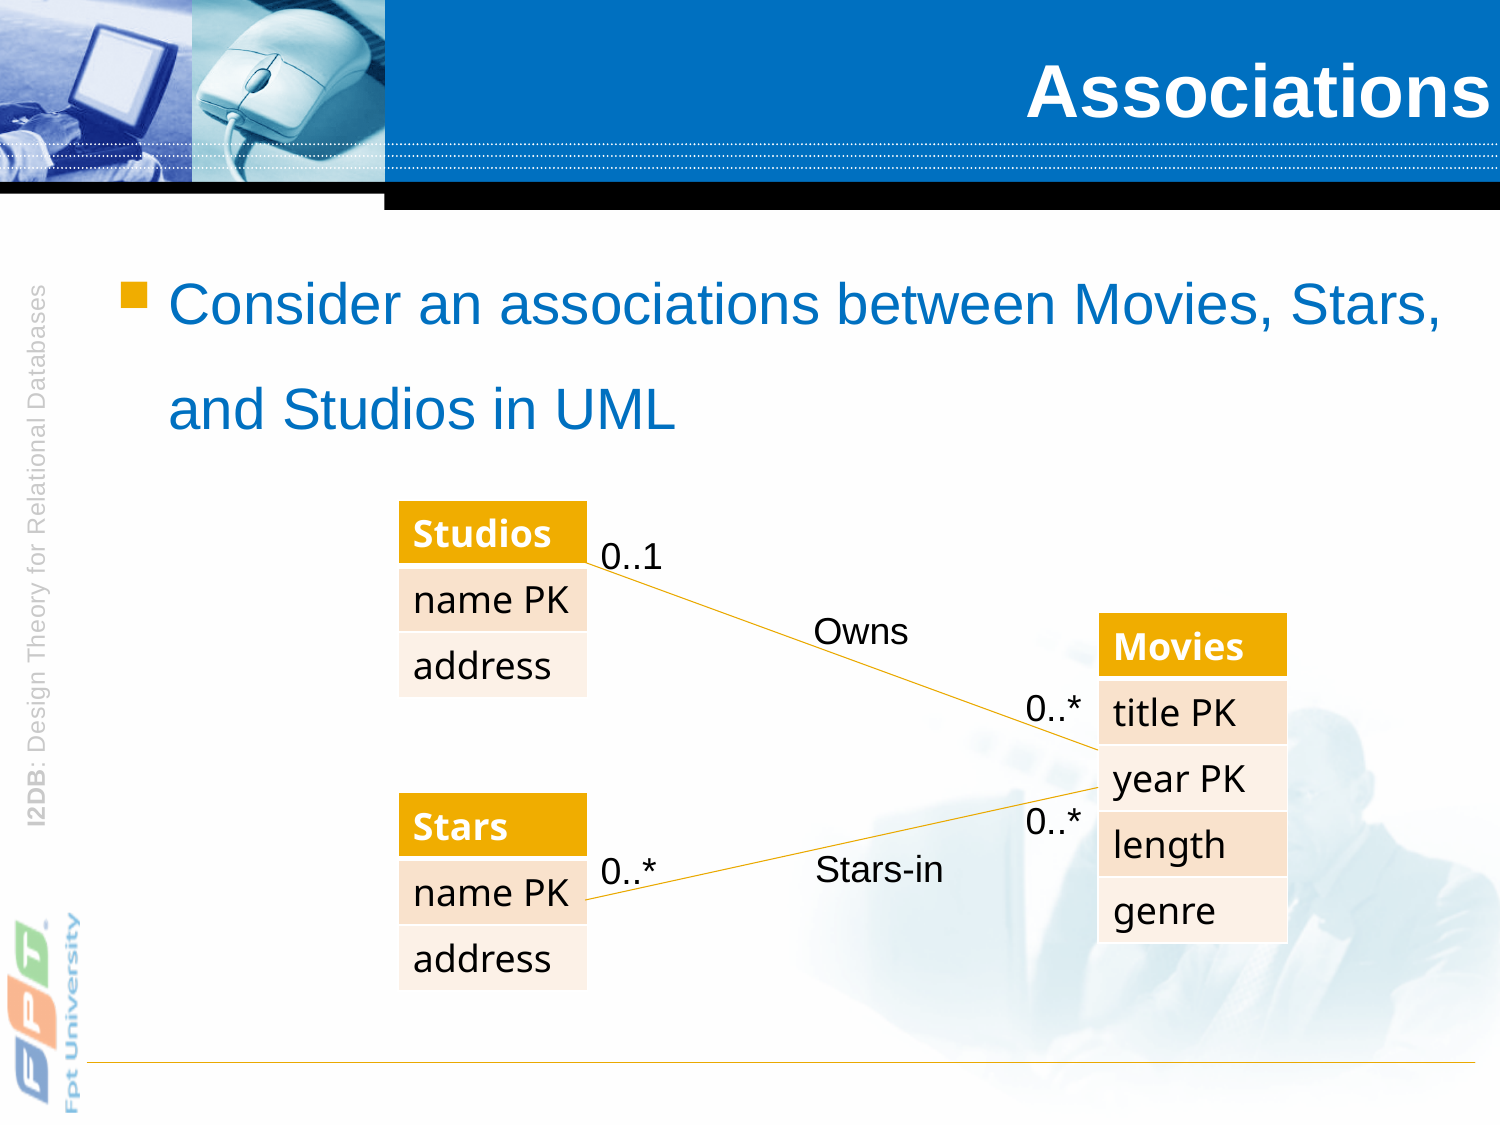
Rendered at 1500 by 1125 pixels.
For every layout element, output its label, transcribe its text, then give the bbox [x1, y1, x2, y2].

table_cell address [399, 926, 587, 990]
picture [0, 194, 1500, 1125]
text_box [585, 524, 1098, 900]
list Consider an associations between Movies, Stars, and Studios in UML [87, 216, 1475, 1050]
table_cell year PK [1102, 746, 1287, 810]
table_header Stars [399, 793, 579, 856]
table_cell name PK [399, 861, 587, 924]
table_cell length [1102, 812, 1287, 876]
title Associations [387, 0, 1500, 175]
table_cell name PK [399, 569, 579, 631]
table_header Movies [1102, 613, 1287, 676]
table_cell title PK [1102, 681, 1287, 744]
picture [0, 0, 385, 181]
table_cell address [399, 633, 579, 697]
table_header Studios [399, 501, 587, 563]
table_cell genre [1099, 878, 1287, 942]
